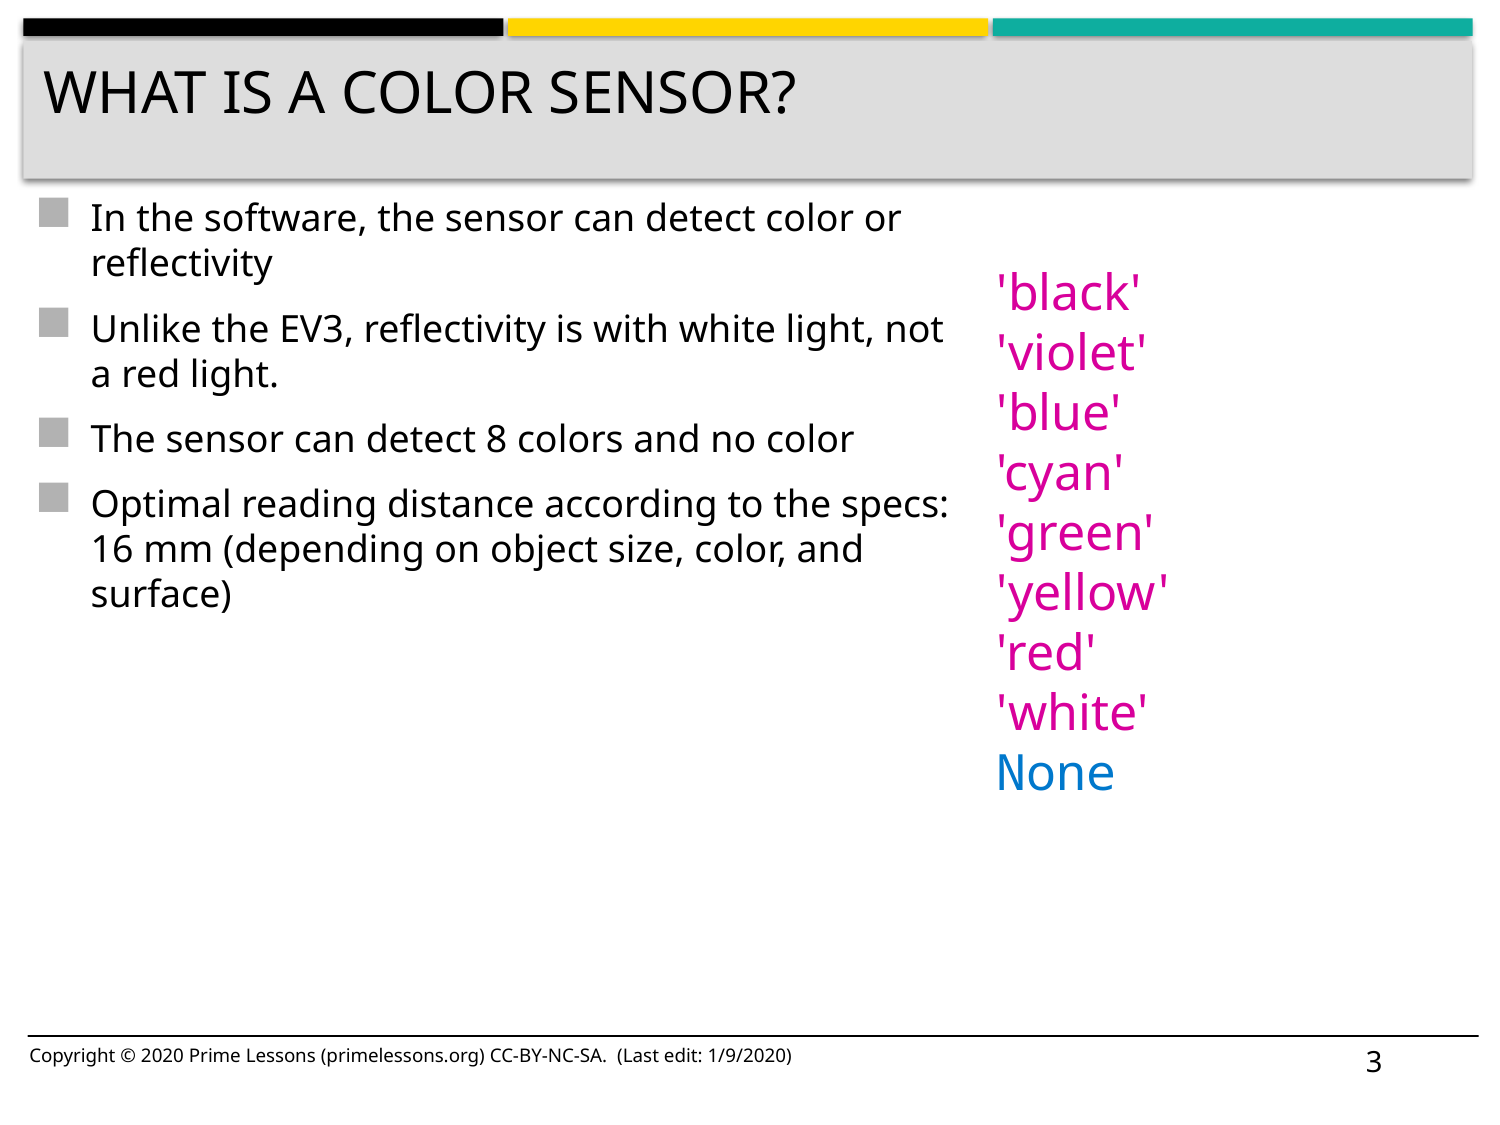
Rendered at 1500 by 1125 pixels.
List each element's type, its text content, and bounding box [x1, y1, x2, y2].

slide_number 3 [1351, 1036, 1478, 1097]
footer Copyright © 2020 Prime Lessons (primelessons.org) CC-BY-NC-SA. (Last edit: 1/9/2020) [14, 1036, 814, 1097]
text_box 'black' 'violet' 'blue' 'cyan' 'green' 'yellow' 'red' 'white' None [982, 252, 1393, 808]
title What is a Color sensor? [28, 48, 1464, 172]
text_box In the software, the sensor can detect color or reflectivity Unlike the EV3, reflectivity is with white light, not a red light. The sensor can detect 8 colors and no color Optimal reading distance according to the specs: 16 mm (depending on object size, color, and surface) [25, 186, 983, 1021]
